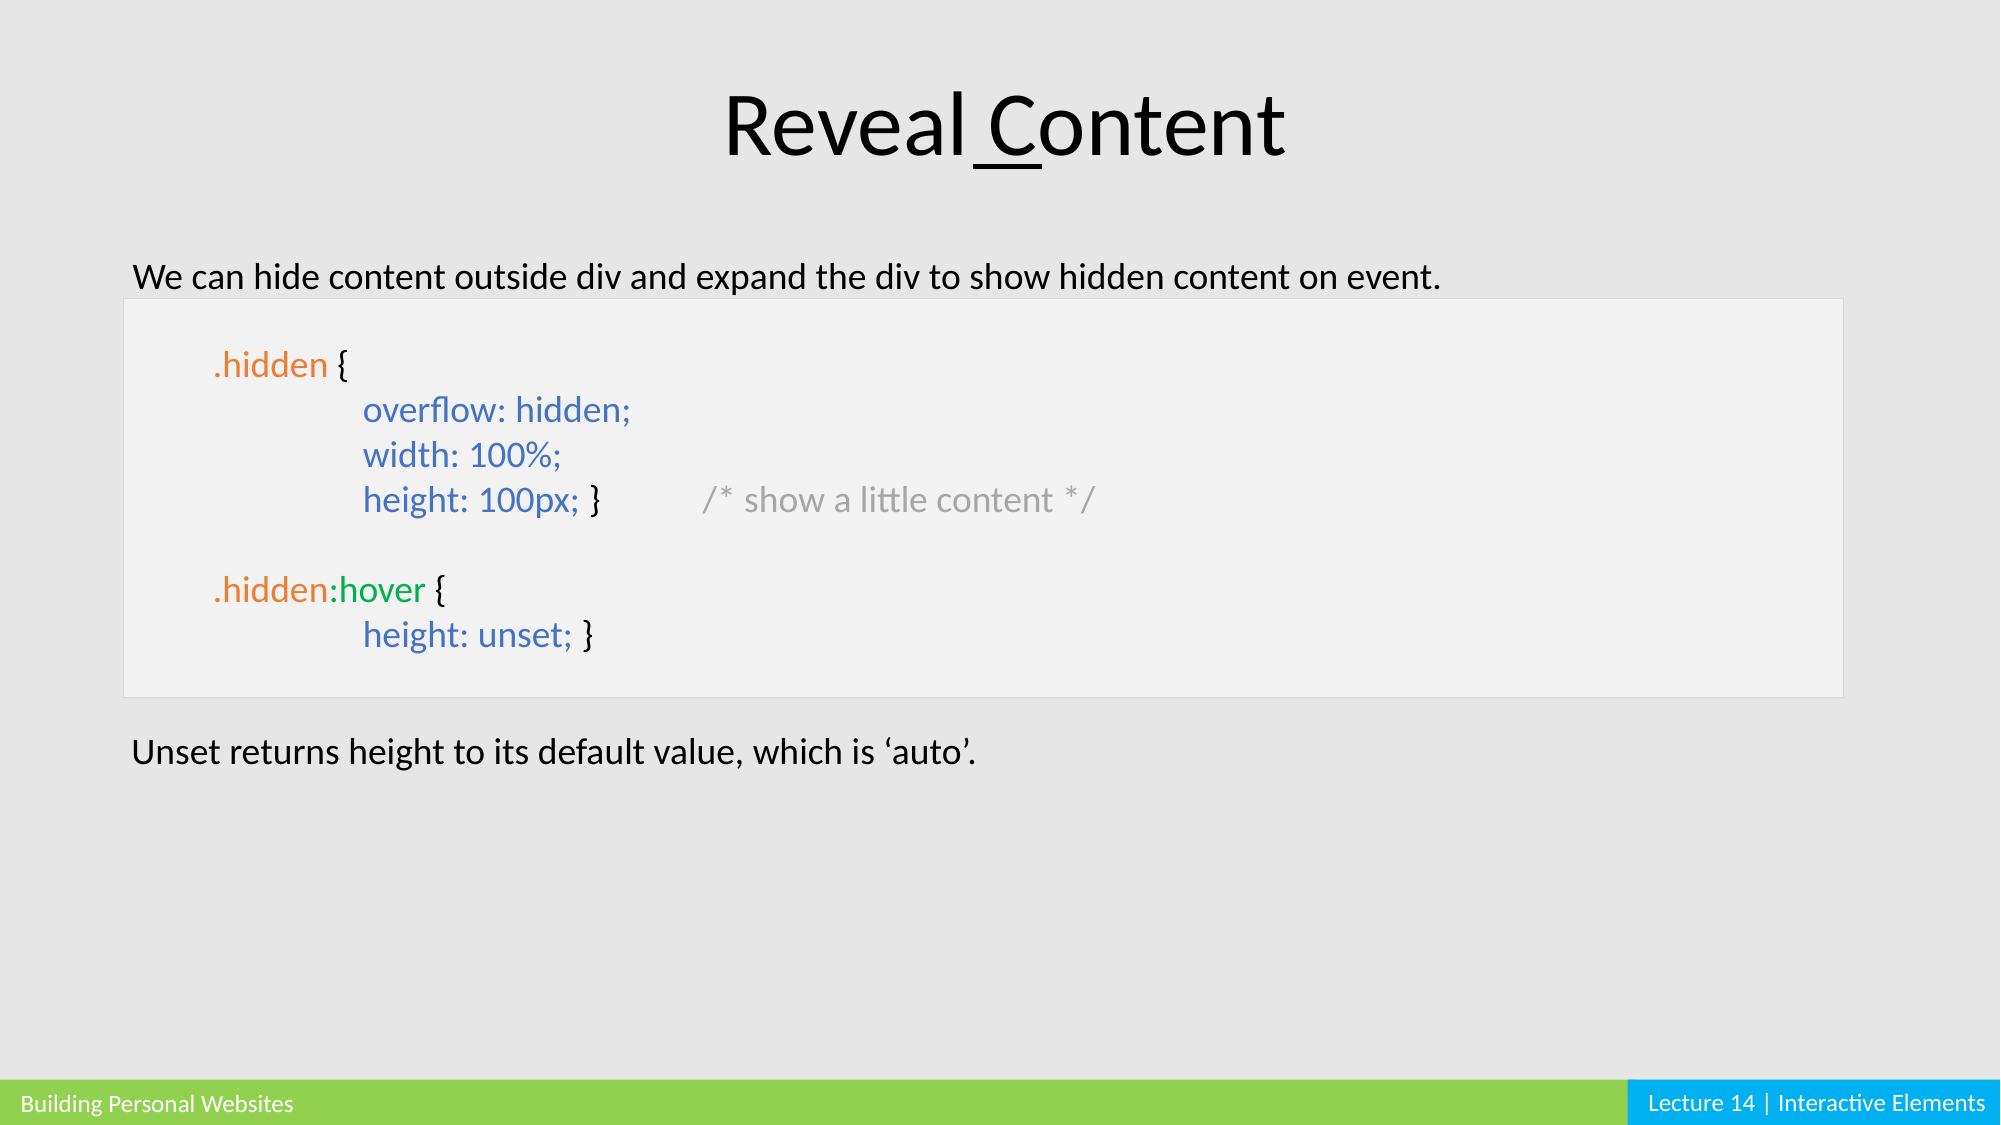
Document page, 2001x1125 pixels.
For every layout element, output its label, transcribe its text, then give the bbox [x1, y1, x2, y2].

text_box Building Personal Websites [5, 1079, 446, 1125]
text_box .hidden { overflow: hidden; width: 100%; height: 100px; } /* show a little content */ .hidden:hover { height: unset; } [122, 297, 1844, 698]
text_box We can hide content outside div and expand the div to show hidden content on event. [117, 222, 1459, 305]
text_box Unset returns height to its default value, which is ‘auto’. [116, 696, 993, 780]
text_box [0, 1079, 5, 1125]
text_box Lecture 14 | Interactive Elements [1633, 1079, 2000, 1124]
text_box [1627, 1079, 2000, 1125]
text_box Reveal Content [569, 1, 1442, 182]
text_box [446, 1079, 1627, 1125]
